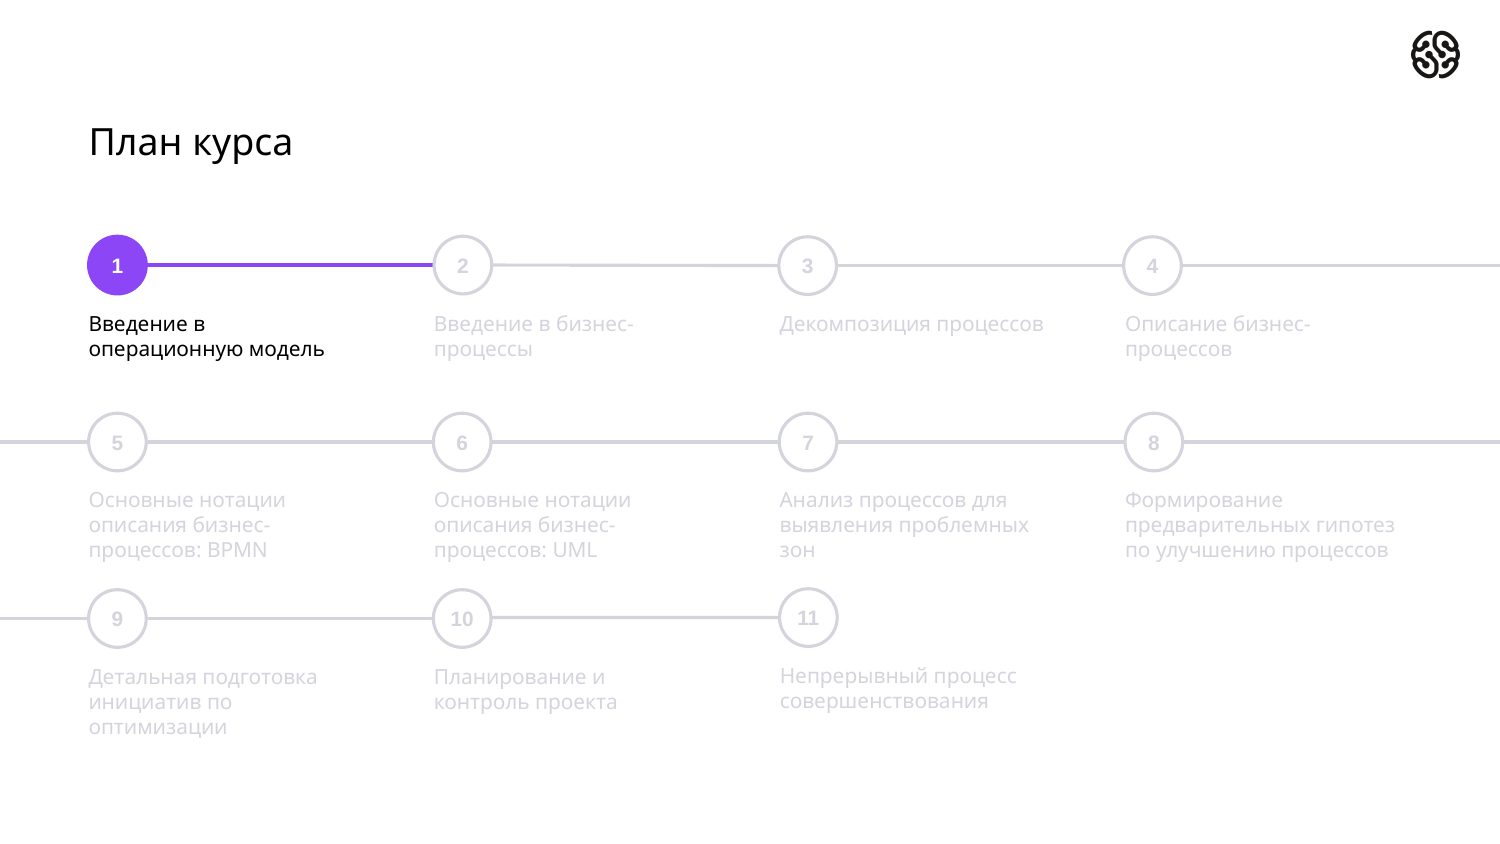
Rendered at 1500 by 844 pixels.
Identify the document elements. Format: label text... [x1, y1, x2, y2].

subtitle Детальная подготовка инициатив по оптимизации [88, 648, 375, 704]
text_box 3 [778, 236, 837, 295]
text_box 10 [433, 589, 491, 648]
text_box 2 [434, 236, 492, 294]
title План курса [88, 118, 1412, 171]
text_box 8 [1125, 413, 1183, 471]
subtitle Планирование и контроль проекта [434, 648, 721, 704]
text_box Непрерывный процесс совершенствования [779, 647, 1067, 703]
subtitle Введение в операционную модель [88, 295, 375, 351]
picture [1411, 30, 1460, 79]
subtitle Анализ процессов для выявления проблемных зон [779, 471, 1066, 528]
subtitle Введение в бизнес-процессы [434, 295, 721, 351]
text_box 6 [433, 413, 491, 471]
text_box 11 [779, 588, 838, 647]
subtitle Основные нотации описания бизнес-процессов: BPMN [88, 471, 375, 528]
subtitle Описание бизнес-процессов [1125, 295, 1412, 351]
text_box 9 [88, 589, 147, 648]
subtitle Декомпозиция процессов [779, 295, 1066, 351]
text_box 1 [88, 236, 147, 294]
subtitle Формирование предварительных гипотез по улучшению процессов [1125, 471, 1412, 528]
text_box 7 [779, 413, 837, 471]
text_box 5 [88, 413, 147, 471]
text_box 4 [1123, 236, 1182, 295]
subtitle Основные нотации описания бизнес-процессов: UML [434, 471, 721, 528]
